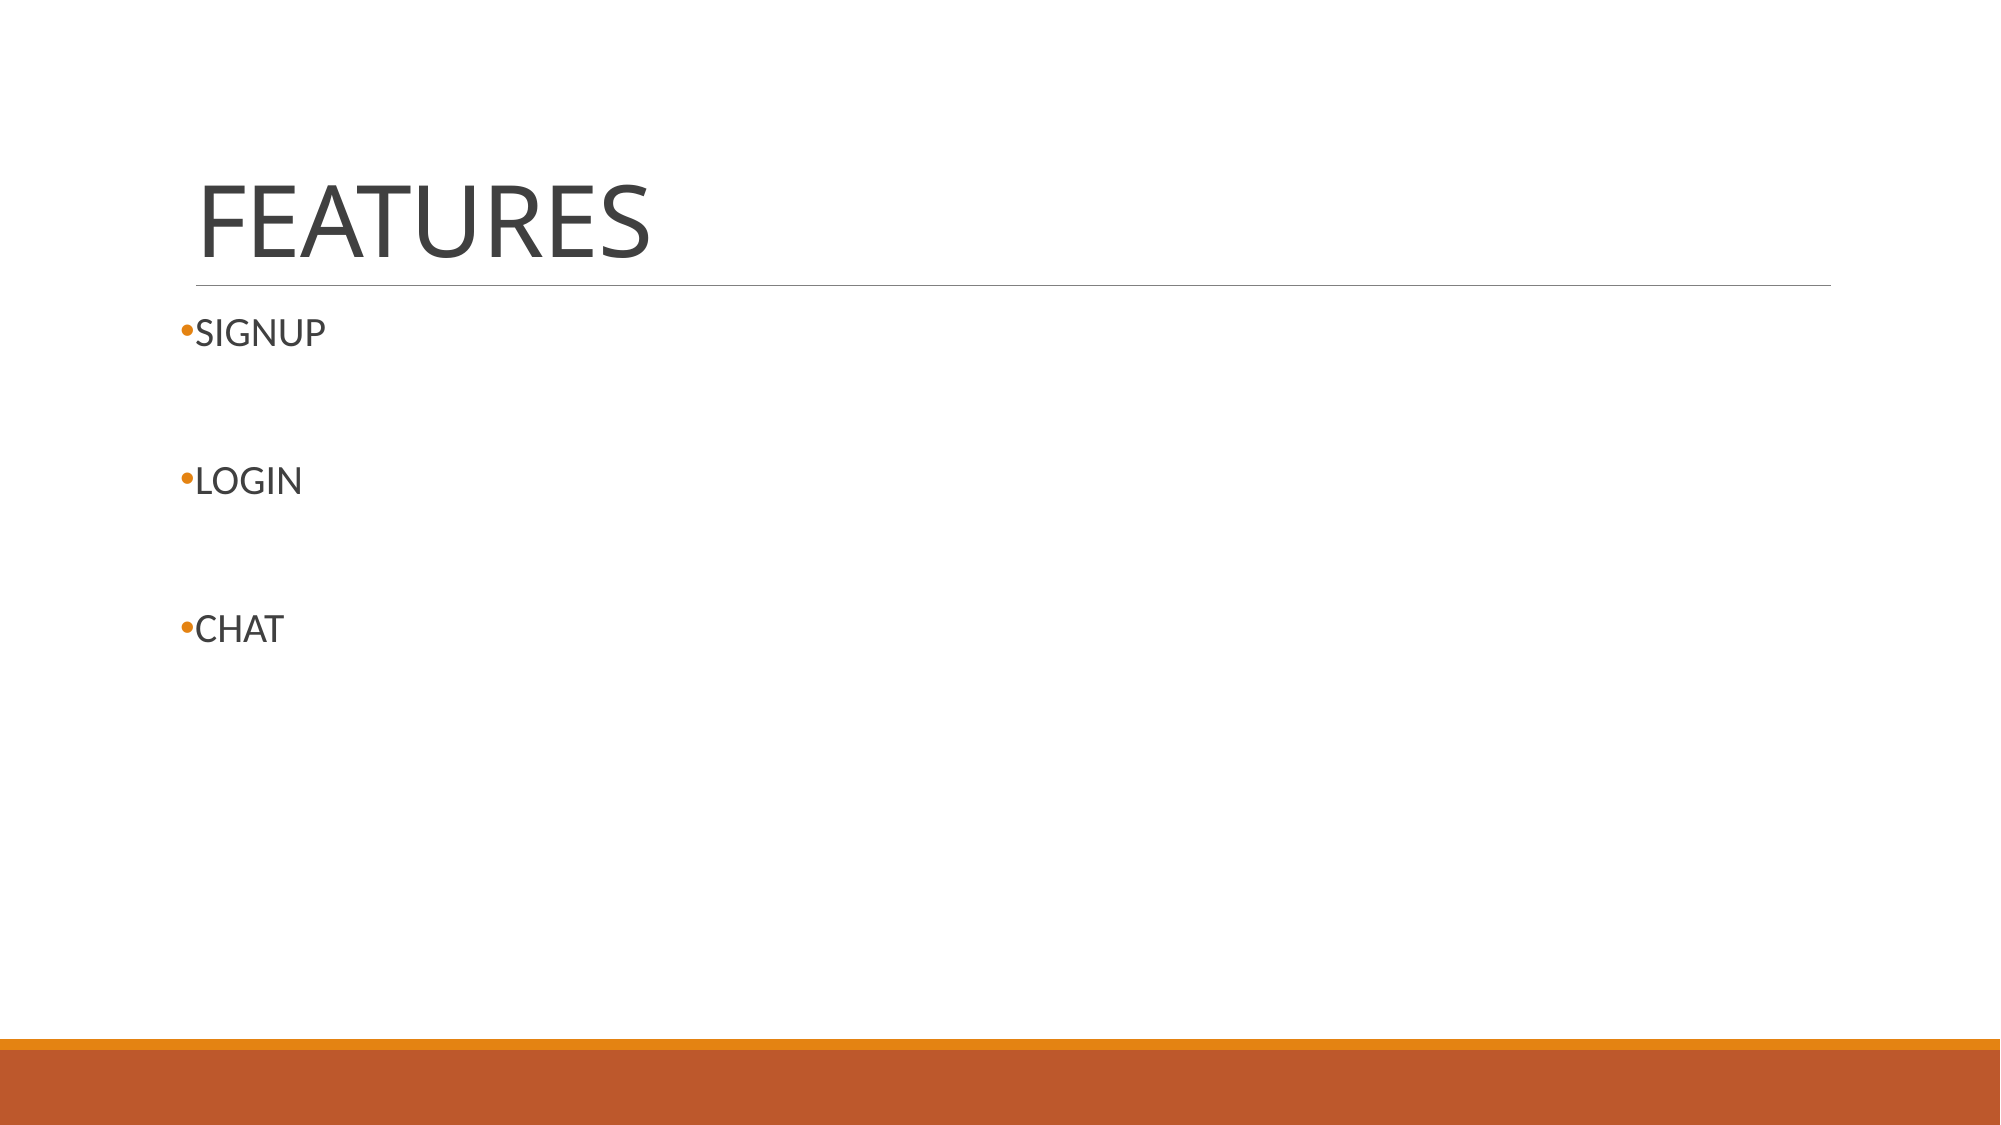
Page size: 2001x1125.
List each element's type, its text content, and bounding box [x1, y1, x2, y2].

title FEATURES [180, 47, 1830, 285]
list SIGNUP LOGIN CHAT [180, 302, 1830, 963]
